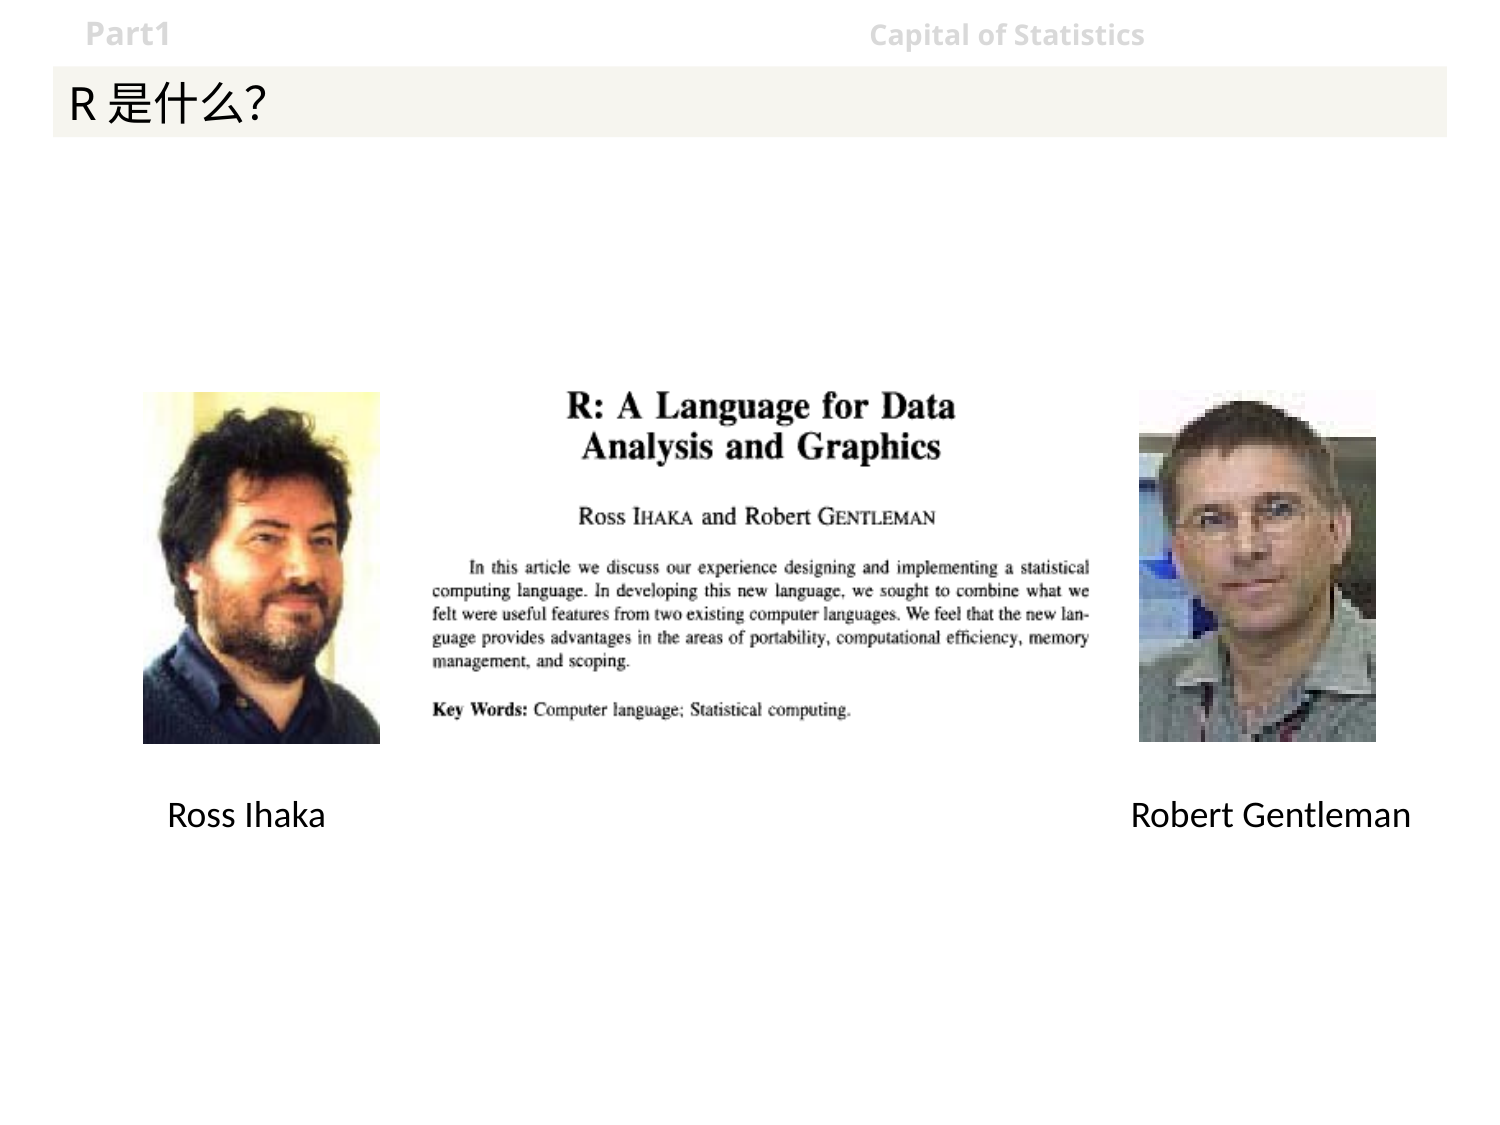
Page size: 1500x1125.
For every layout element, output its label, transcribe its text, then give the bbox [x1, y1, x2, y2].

picture [407, 337, 1117, 748]
title R是什么？ [53, 66, 1447, 138]
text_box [135, 392, 384, 844]
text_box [1115, 390, 1436, 844]
